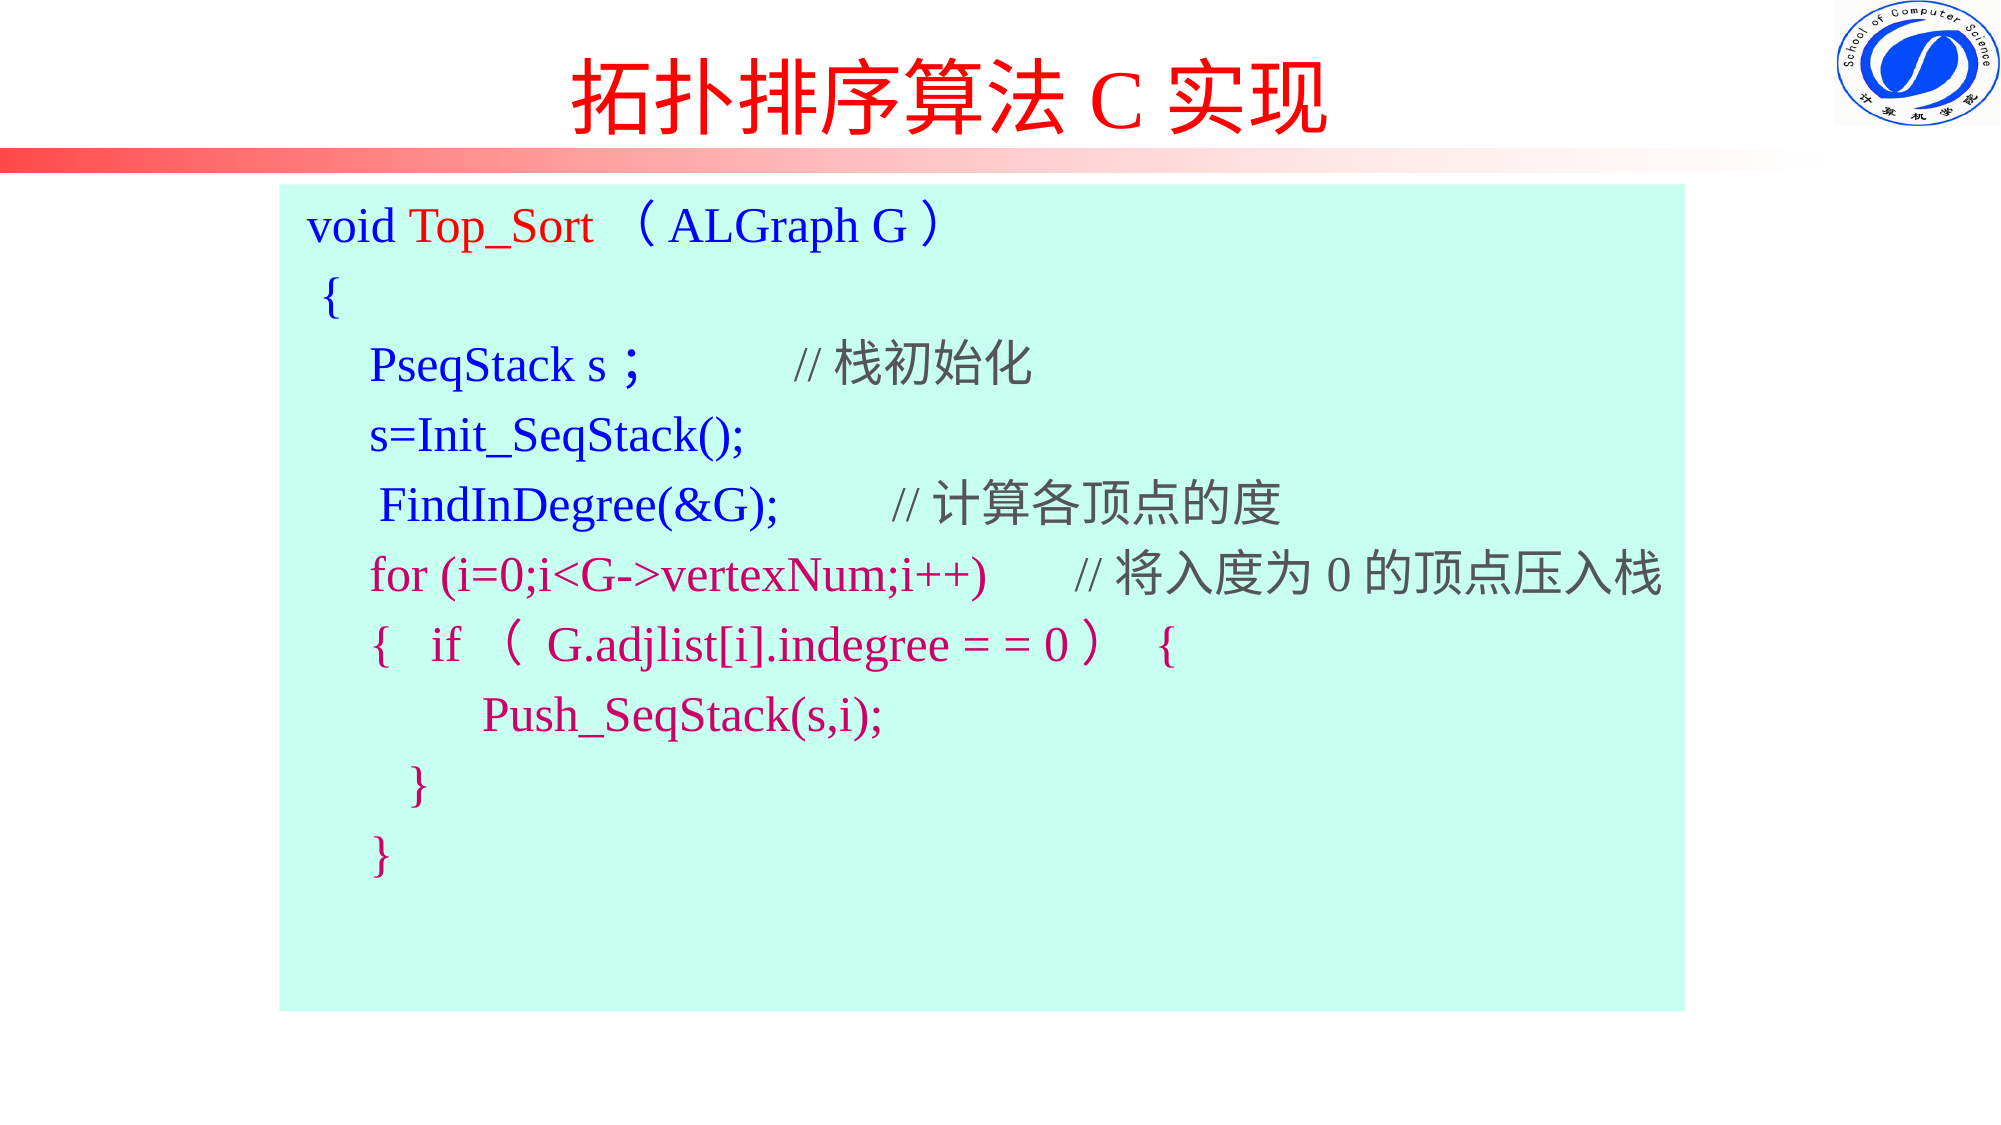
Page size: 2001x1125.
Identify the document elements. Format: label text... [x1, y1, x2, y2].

title 拓扑排序算法C实现 [249, 42, 1651, 153]
picture [1834, 0, 2000, 126]
list void Top_Sort（ALGraph G） { PseqStack s； //栈初始化 s=Init_SeqStack(); FindInDegree(&G); //计算各顶点的度 for (i=0;i<G->vertexNum;i++) //将入度为0的顶点压入栈 { if（ G.adjlist[i].indegree = = 0） { Push_SeqStack(s,i); } } [279, 184, 1686, 1012]
